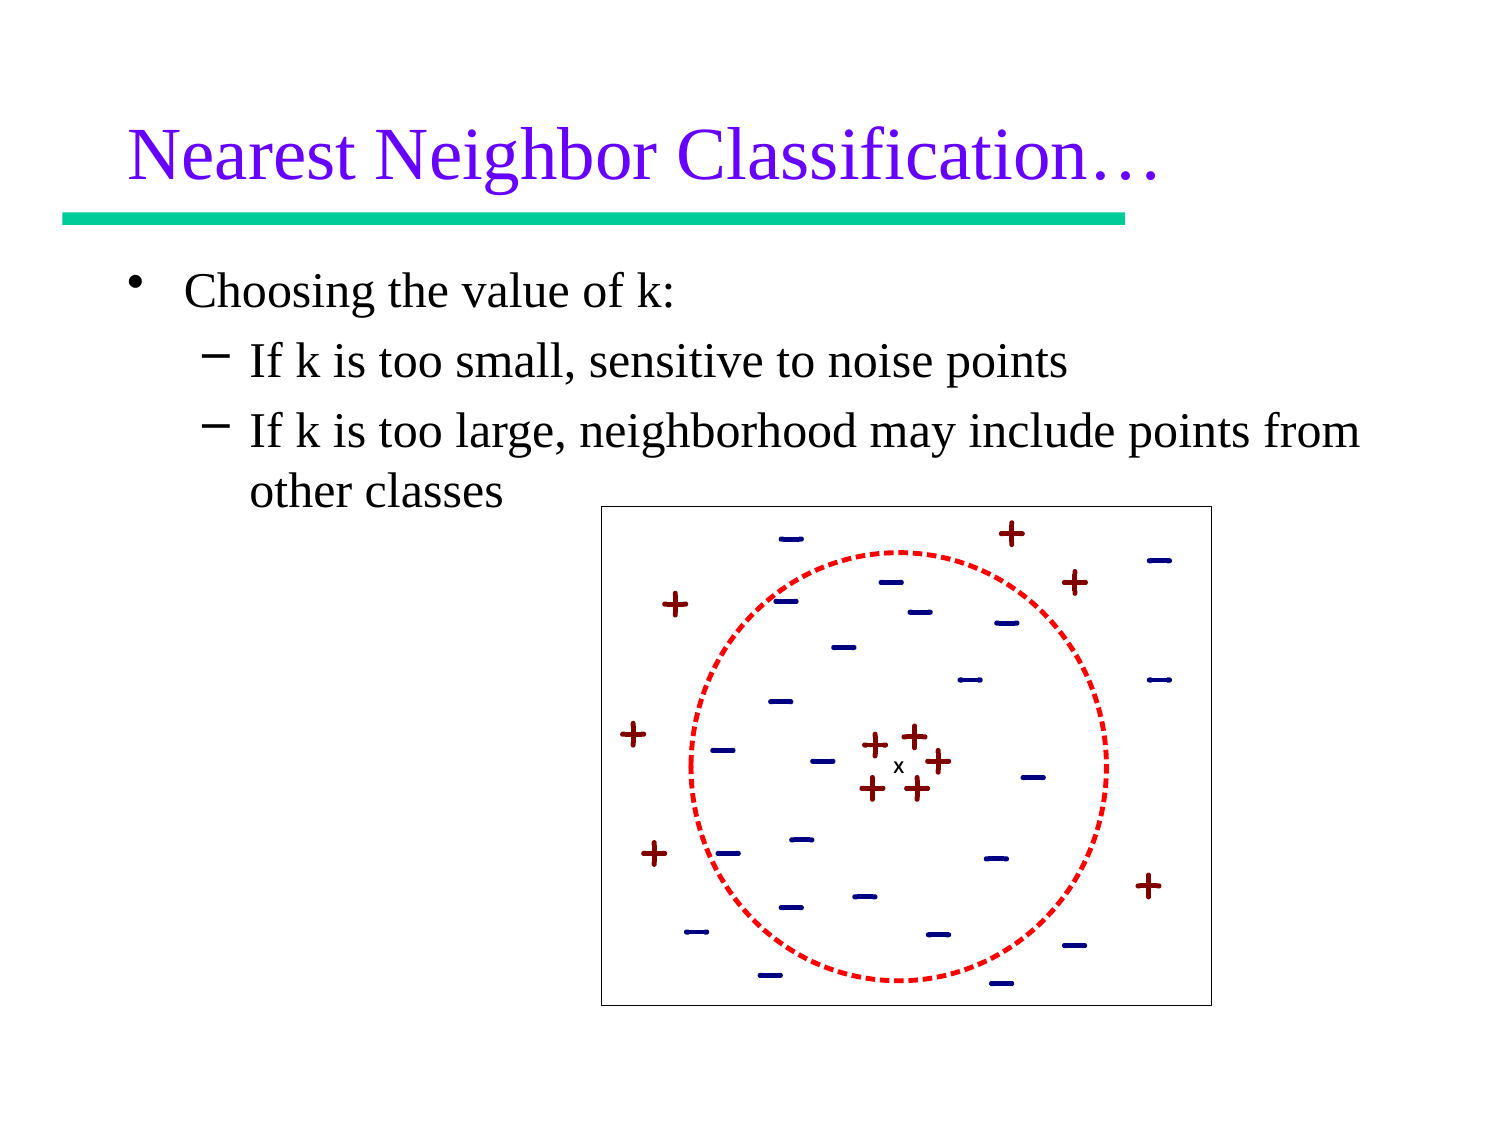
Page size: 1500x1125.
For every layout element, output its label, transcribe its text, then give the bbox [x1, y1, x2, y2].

title Nearest Neighbor Classification… [112, 99, 1376, 201]
list Choosing the value of k: If k is too small, sensitive to noise points If k is too large, neighborhood may include points from other classes [112, 249, 1413, 1051]
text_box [599, 504, 1214, 1026]
